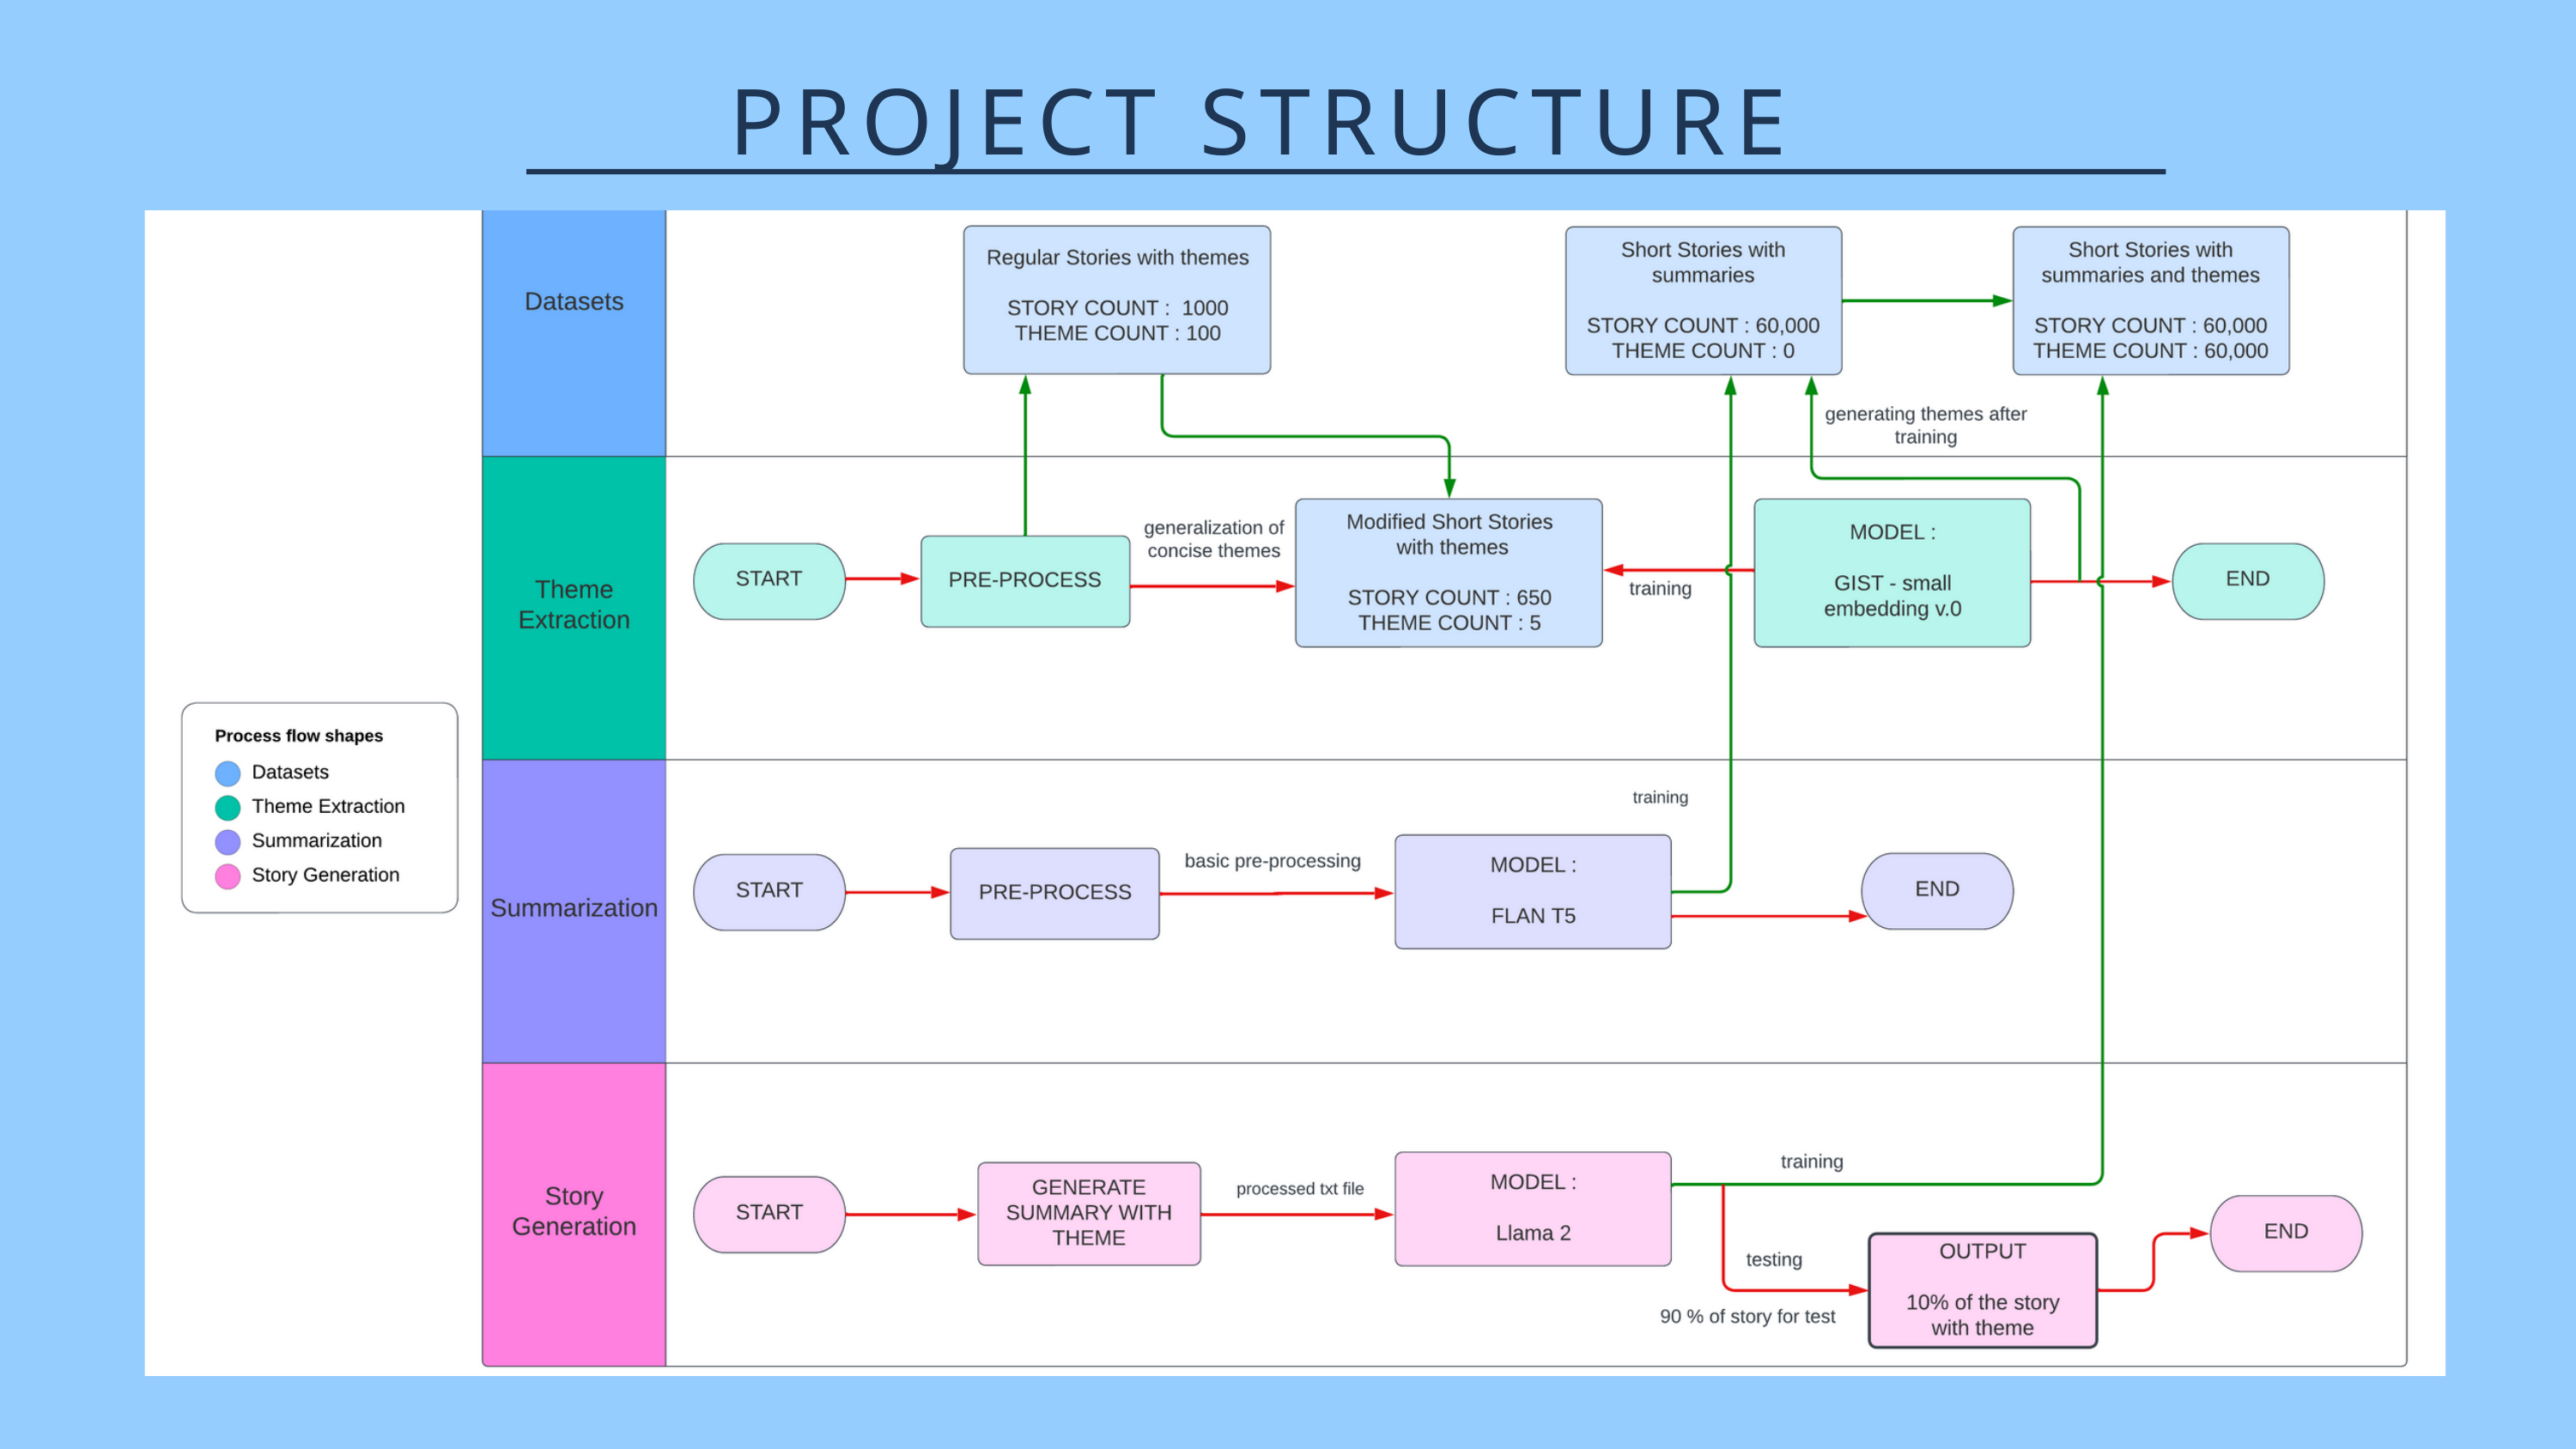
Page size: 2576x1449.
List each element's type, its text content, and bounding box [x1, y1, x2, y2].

text_box PROJECT STRUCTURE [729, 45, 2370, 173]
text_box [144, 210, 2446, 1376]
text_box [526, 168, 2166, 175]
